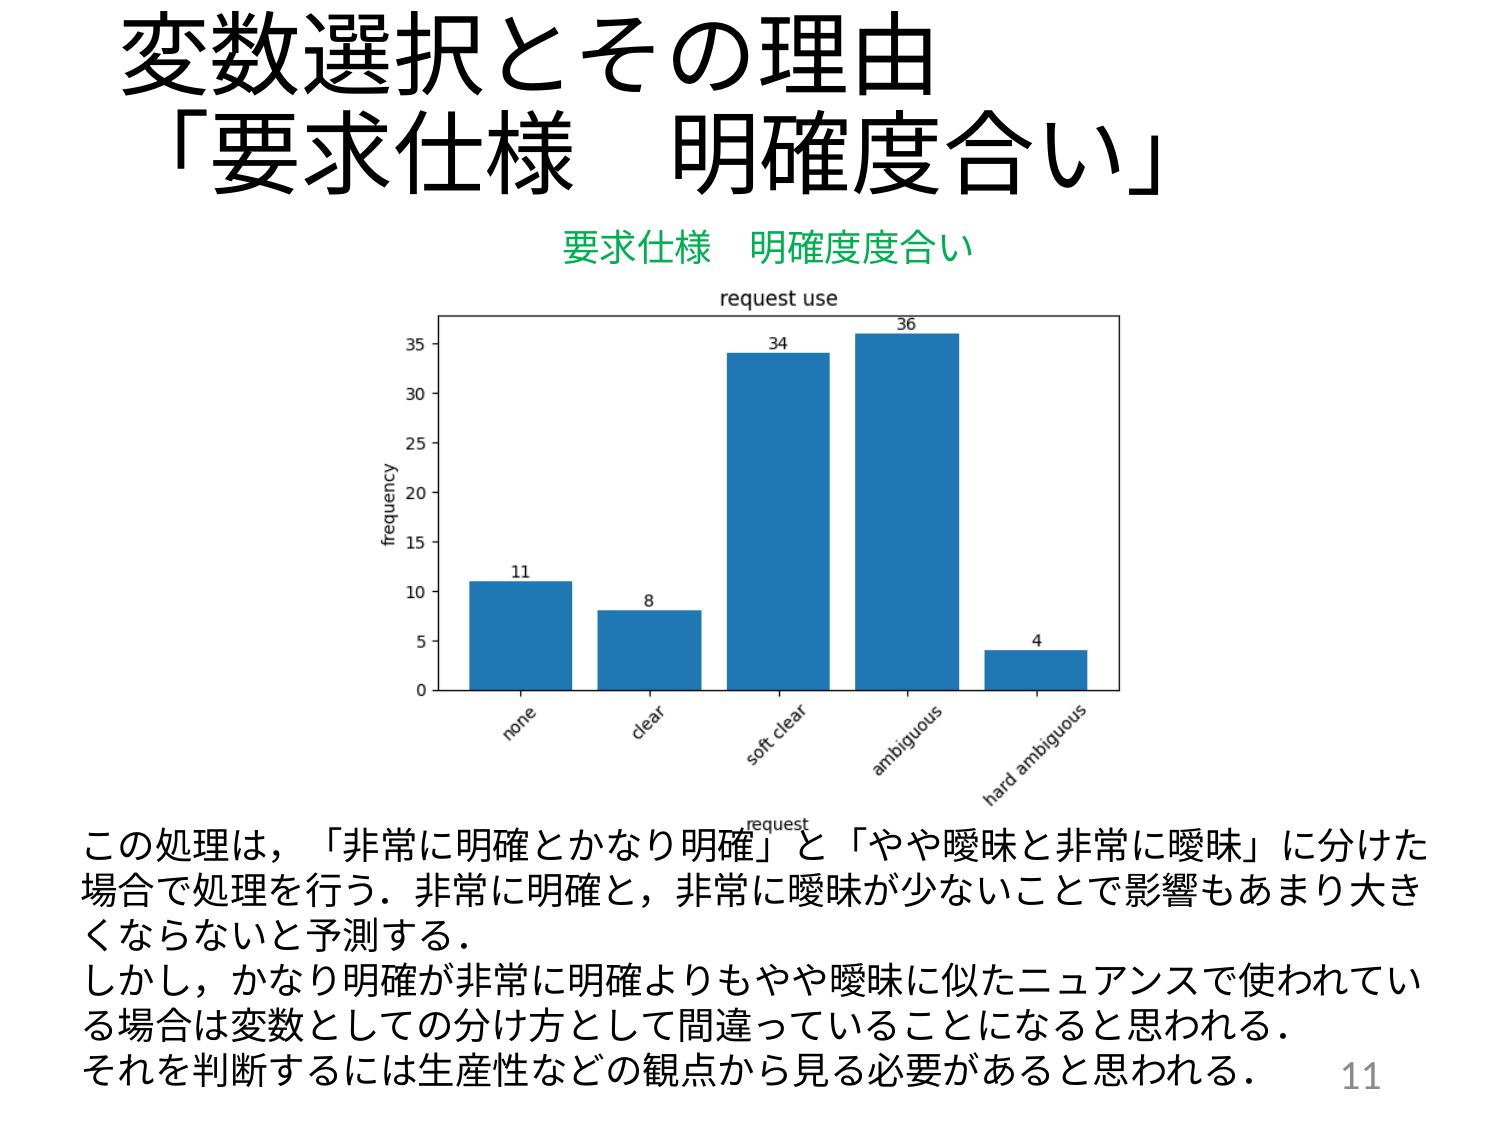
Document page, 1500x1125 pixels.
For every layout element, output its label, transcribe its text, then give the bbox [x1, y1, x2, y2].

slide_number 11 [1059, 1042, 1397, 1103]
text_box この処理は，「非常に明確とかなり明確」と「やや曖昧と非常に曖昧」に分けた場合で処理を行う．非常に明確と，非常に曖昧が少ないことで影響もあまり大きくならないと予測する． しかし，かなり明確が非常に明確よりもやや曖昧に似たニュアンスで使われている場合は変数としての分け方として間違っていることになると思われる． それを判断するには生産性などの観点から見る必要があると思われる． [65, 814, 1474, 1100]
title 変数選択とその理由 「要求仕様 明確度合い」 [103, 0, 1397, 217]
picture [363, 272, 1137, 852]
text_box 要求仕様 明確度度合い [547, 216, 992, 272]
